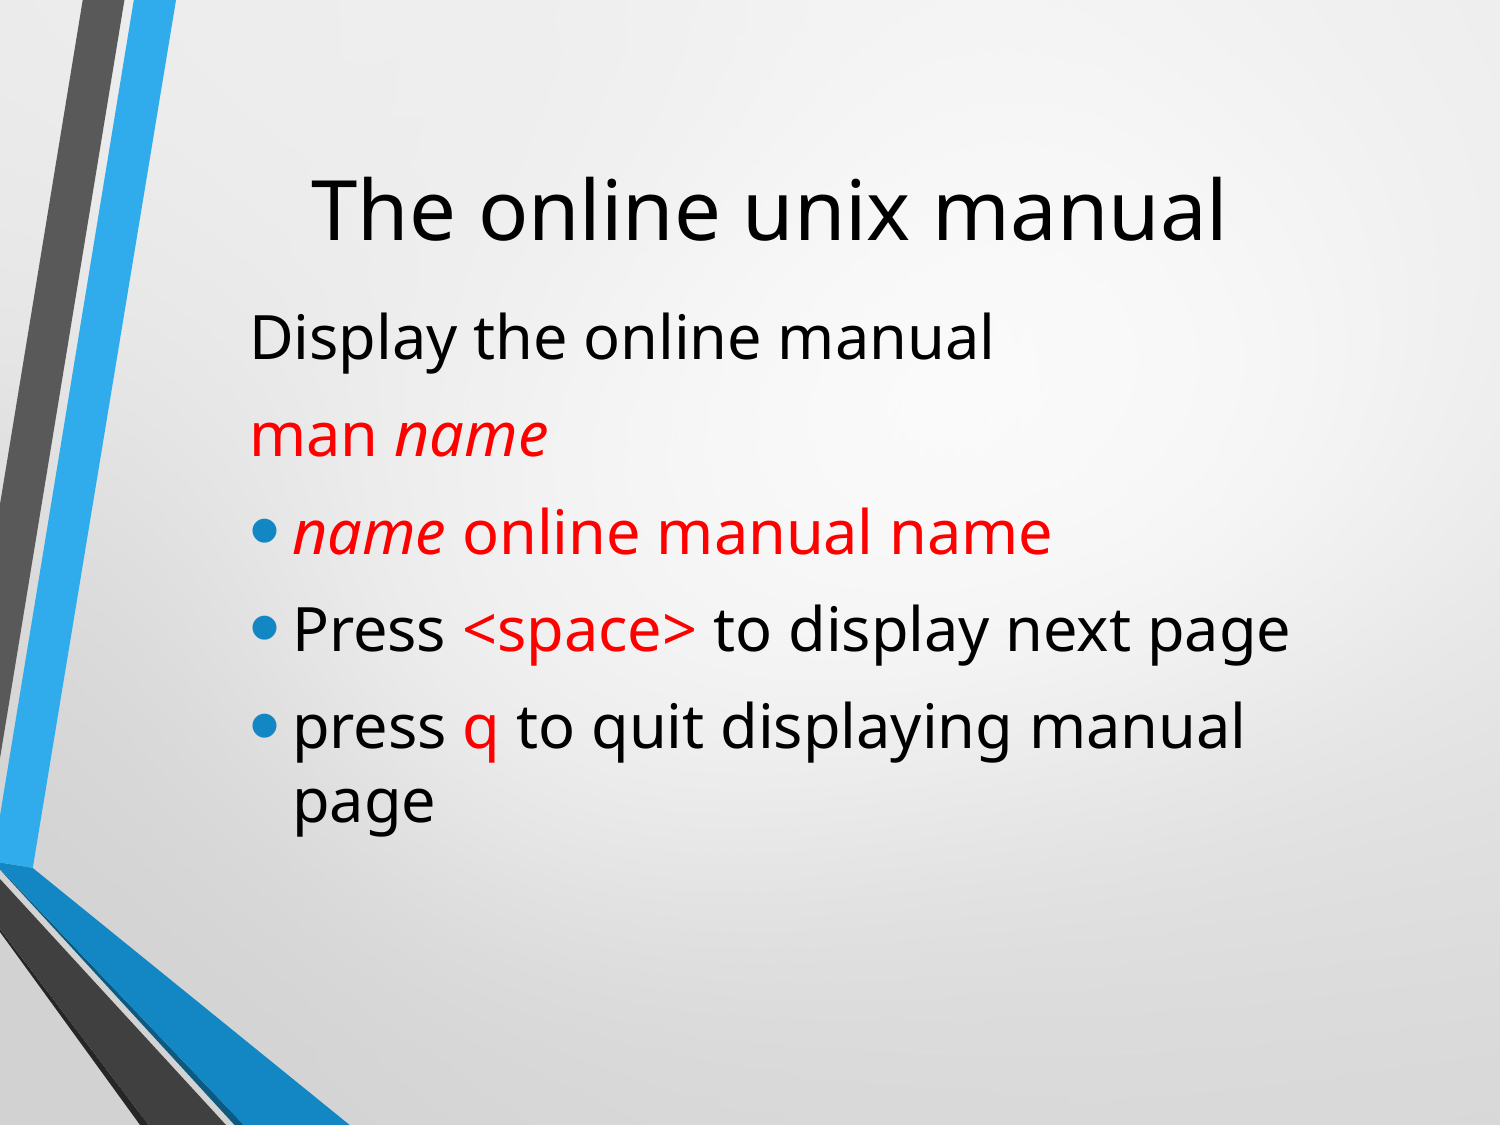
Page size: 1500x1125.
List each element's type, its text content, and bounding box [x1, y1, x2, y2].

list Display the online manual man name name online manual name Press <space> to display next page press q to quit displaying manual page [234, 290, 1316, 911]
title The online unix manual [230, 101, 1312, 312]
